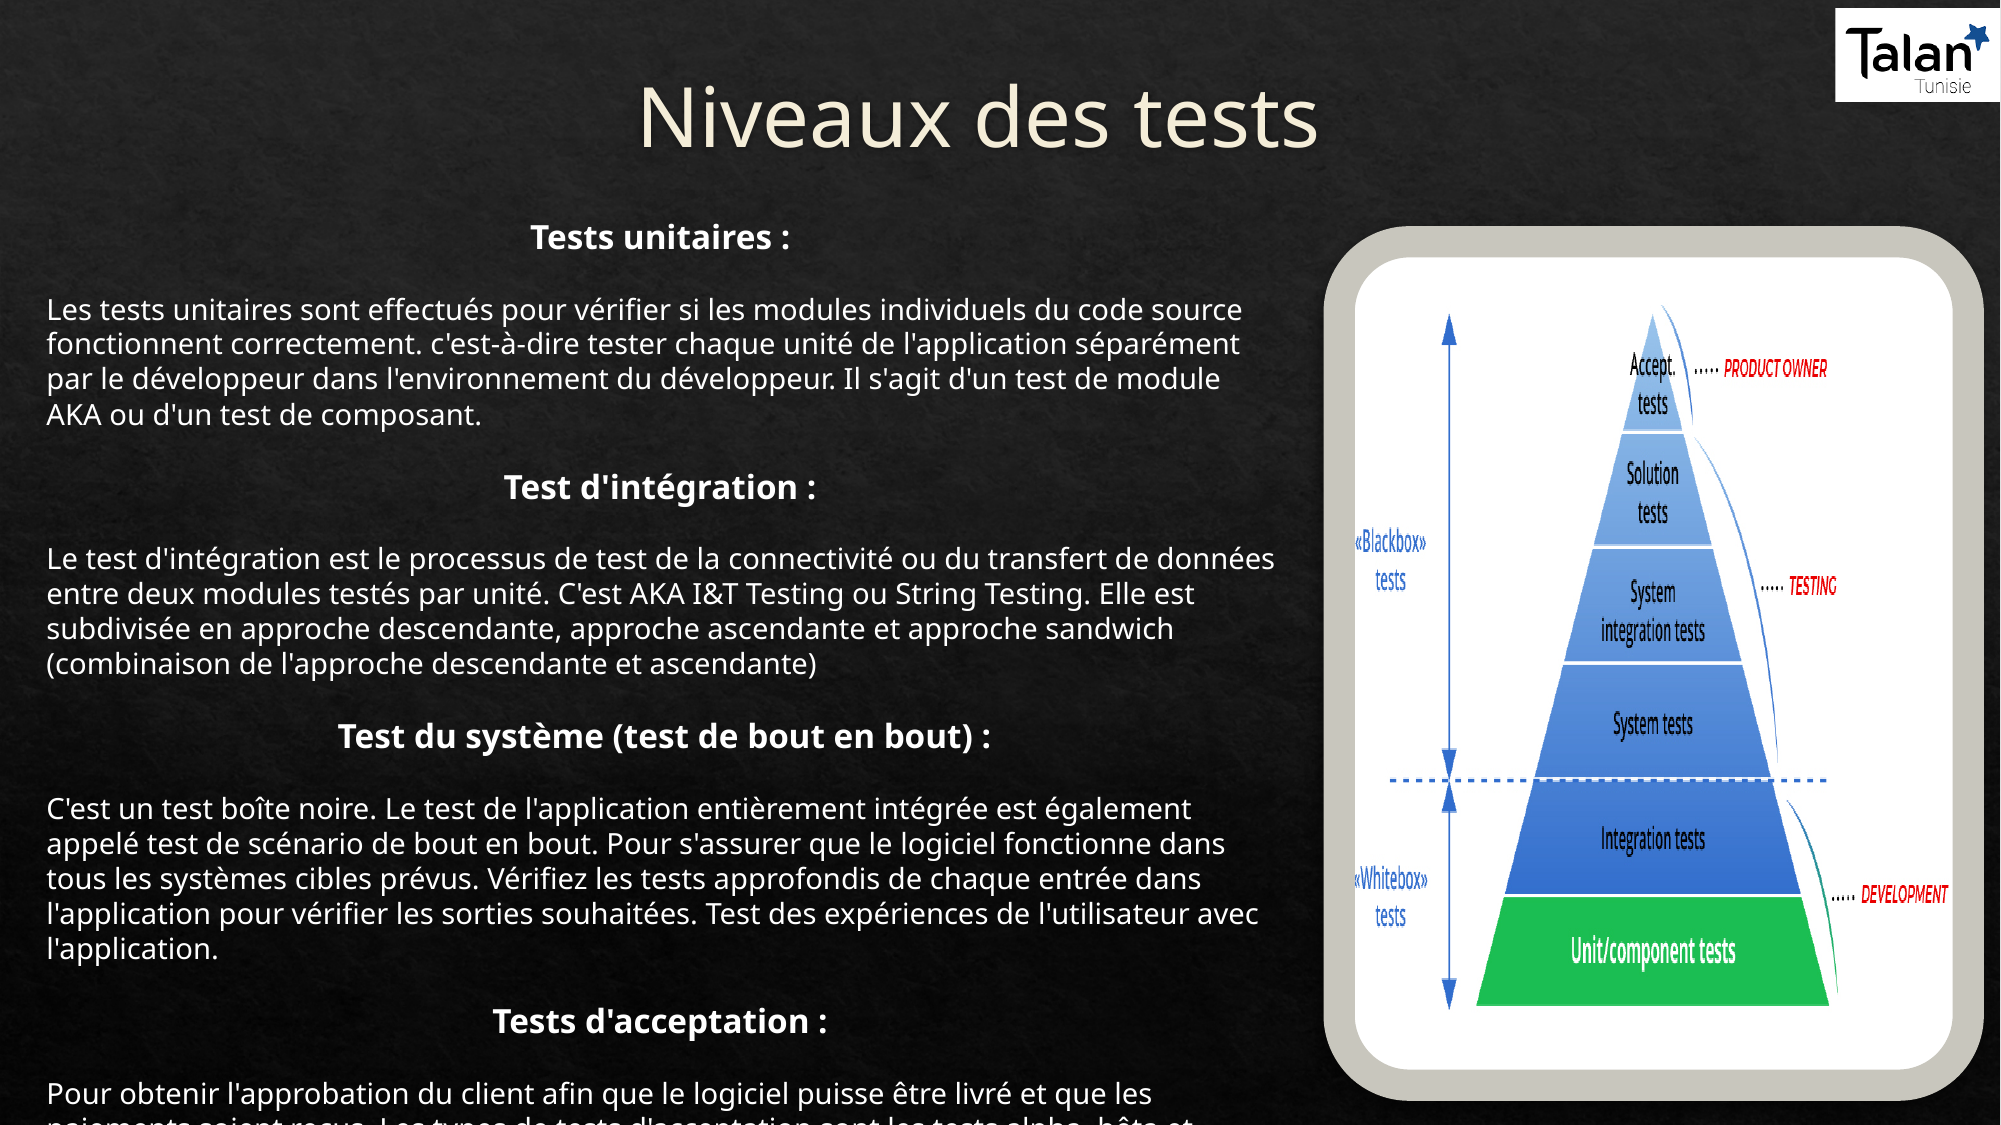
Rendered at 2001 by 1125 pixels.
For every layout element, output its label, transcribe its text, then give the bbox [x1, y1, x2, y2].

picture [1835, 8, 2000, 103]
text_box Tests unitaires : Les tests unitaires sont effectués pour vérifier si les modules individuels du code source fonctionnent correctement. c'est-à-dire tester chaque unité de l'application séparément par le développeur dans l'environnement du développeur. Il s'agit d'un test de module AKA ou d'un test de composant. Test d'intégration : Le test d'intégration est le processus de test de la connectivité ou du transfert de données entre deux modules testés par unité. C'est AKA I&T Testing ou String Testing. Elle est subdivisée en approche descendante, approche ascendante et approche sandwich (combinaison de l'approche descendante et ascendante) Test du système (test de bout en bout) : C'est un test boîte noire. Le test de l'application entièrement intégrée est également appelé test de scénario de bout en bout. Pour s'assurer que le logiciel fonctionne dans tous les systèmes cibles prévus. Vérifiez les tests approfondis de chaque entrée dans l'application pour vérifier les sorties souhaitées. Test des expériences de l'utilisateur avec l'application. Tests d'acceptation : Pour obtenir l'approbation du client afin que le logiciel puisse être livré et que les paiements soient reçus. Les types de tests d'acceptation sont les tests alpha, bêta et gamma. [31, 208, 1298, 1125]
title Niveaux des tests [129, 66, 1828, 274]
picture [1338, 241, 1969, 1086]
